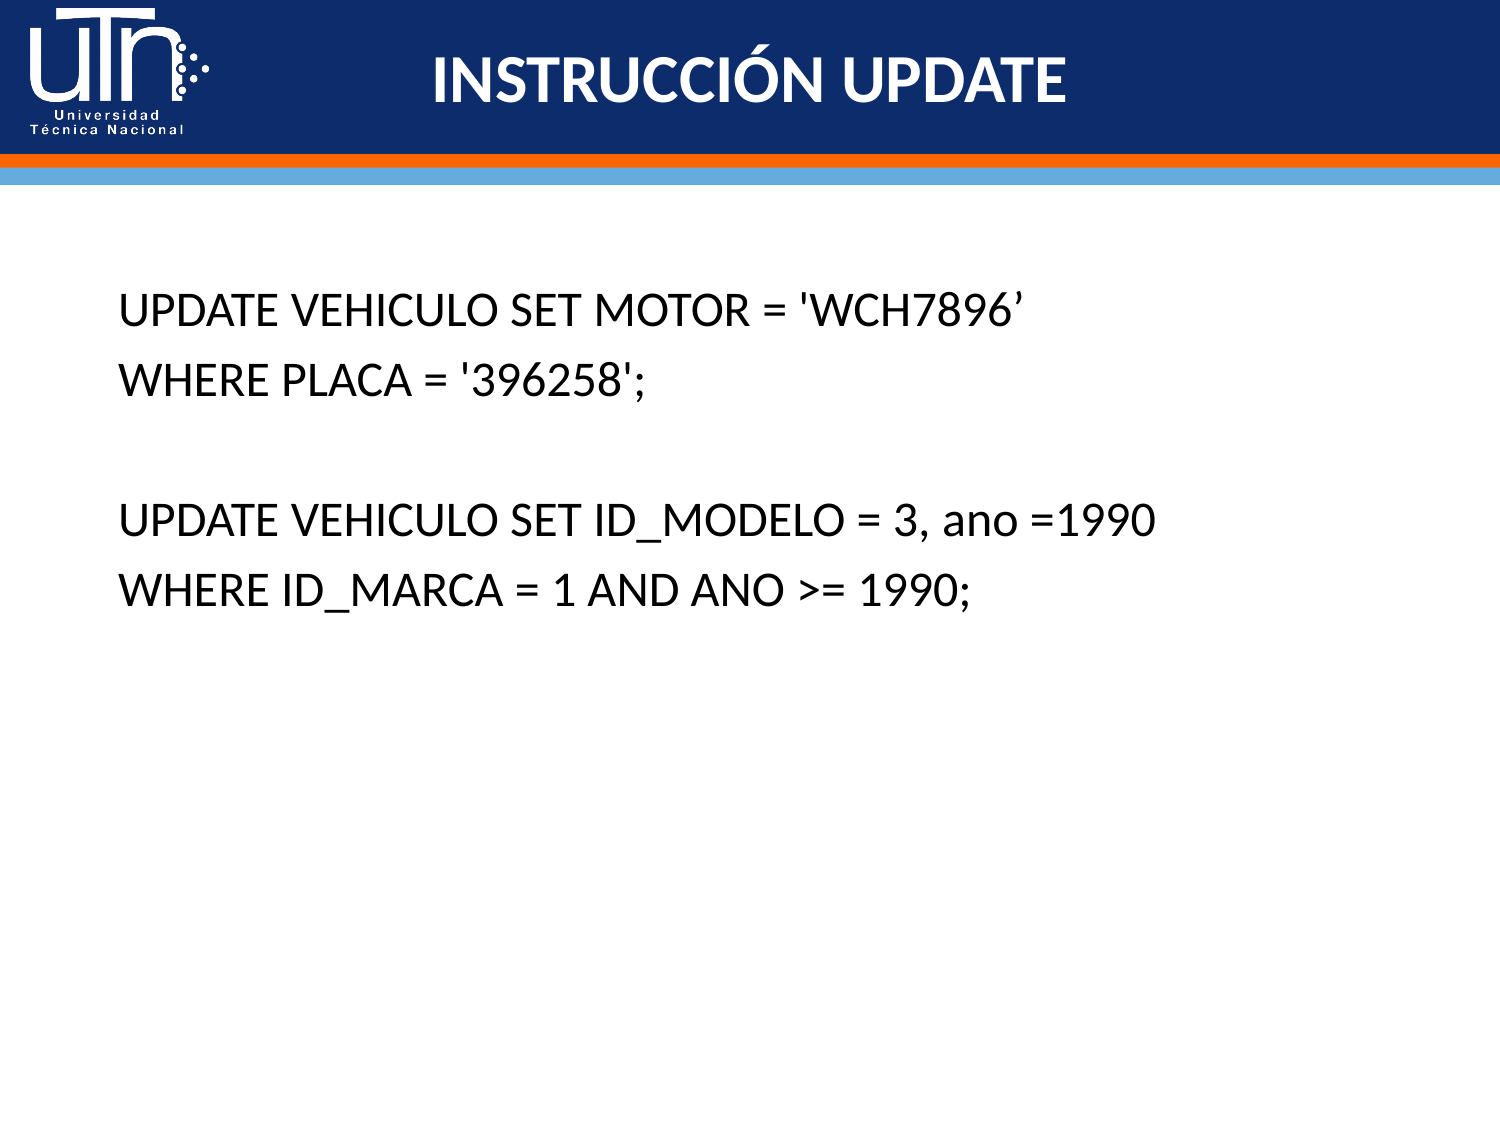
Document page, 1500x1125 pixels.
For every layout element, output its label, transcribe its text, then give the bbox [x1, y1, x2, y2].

list UPDATE VEHICULO SET MOTOR = 'WCH7896’ WHERE PLACA = '396258'; UPDATE VEHICULO SET ID_MODELO = 3, ano =1990 WHERE ID_MARCA = 1 AND ANO >= 1990; [103, 198, 1397, 1012]
title INSTRUCCIÓN UPDATE [0, 0, 1500, 154]
